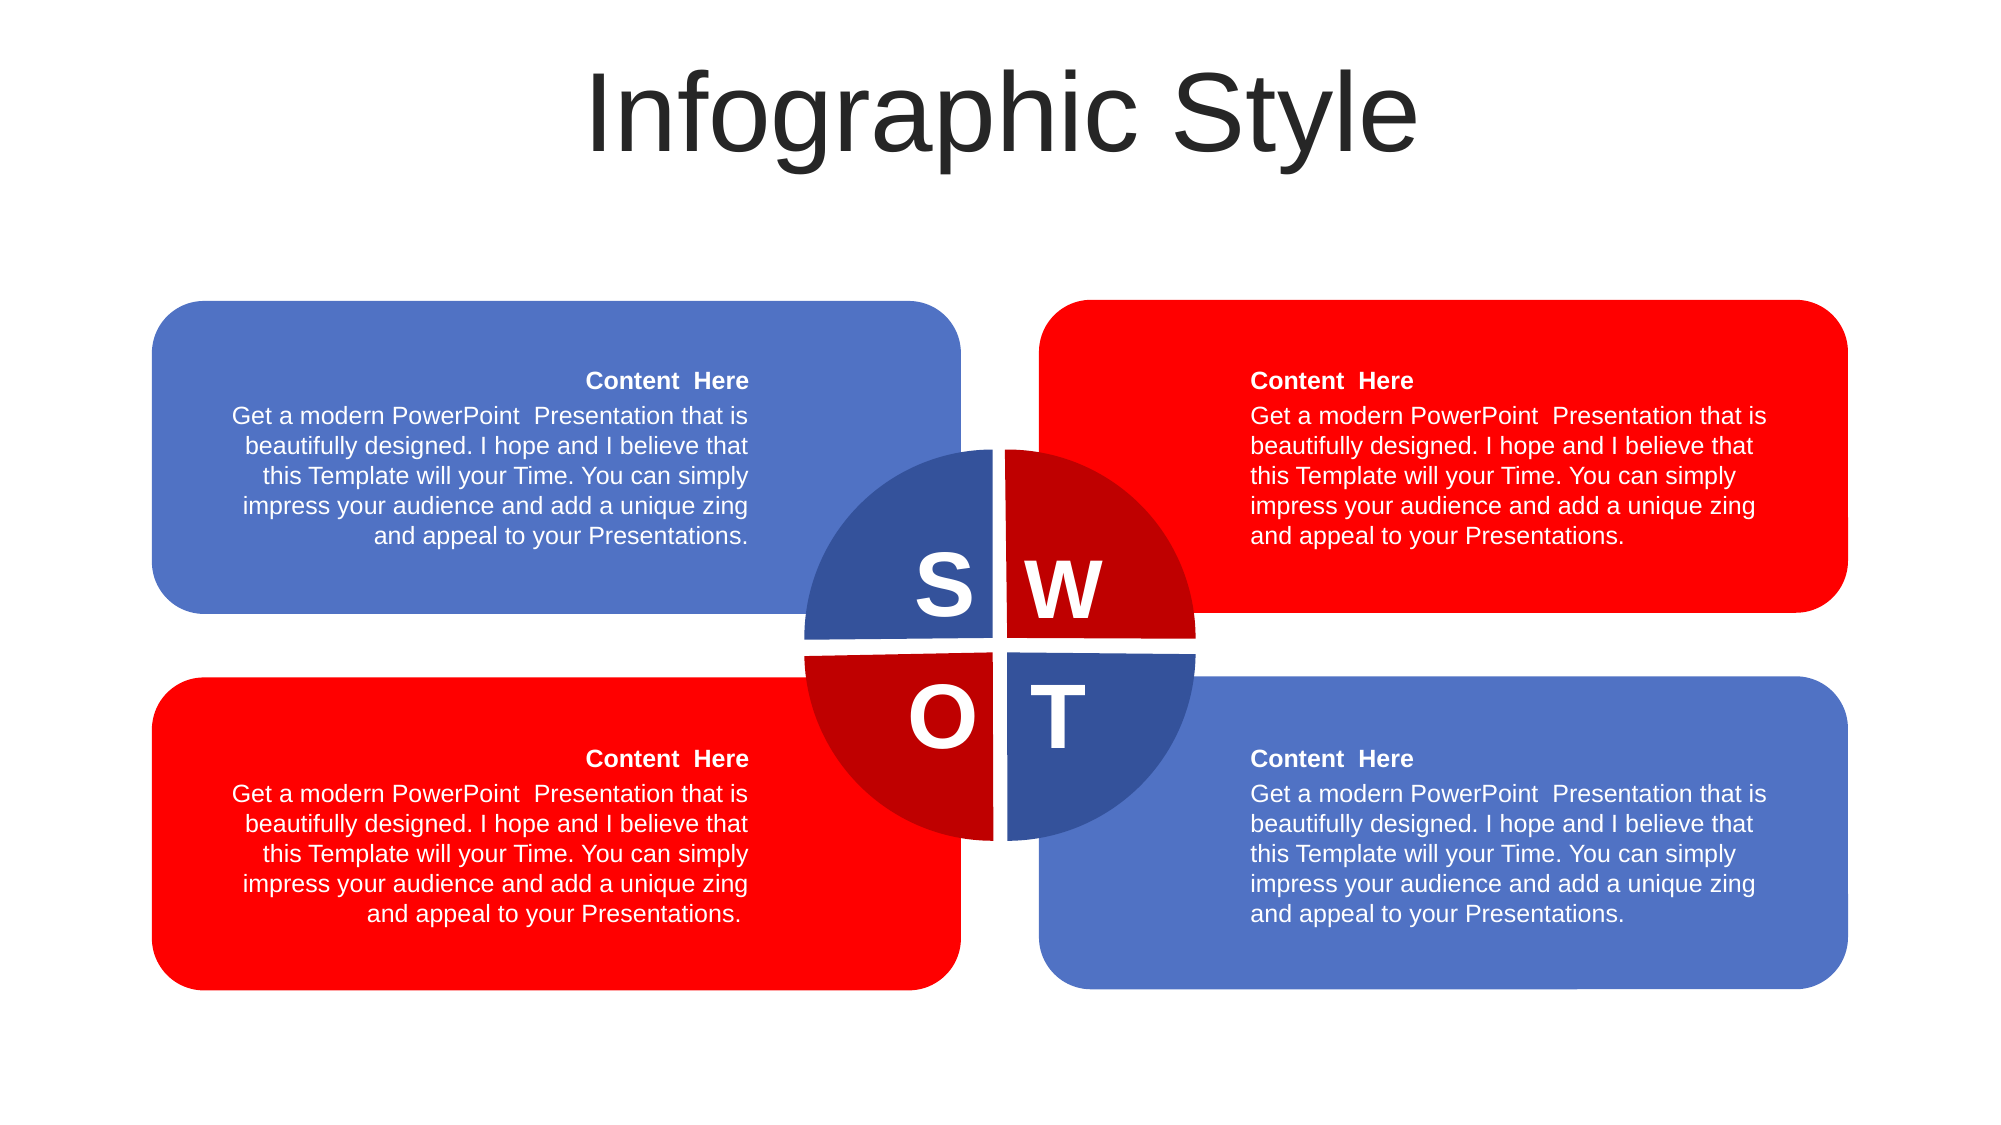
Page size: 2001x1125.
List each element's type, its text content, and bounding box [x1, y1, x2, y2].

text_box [804, 449, 1196, 841]
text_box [199, 356, 765, 559]
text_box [1235, 734, 1801, 937]
list Infographic Style [53, 55, 1952, 175]
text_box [151, 299, 1849, 991]
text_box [1235, 356, 1801, 559]
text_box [199, 734, 765, 937]
